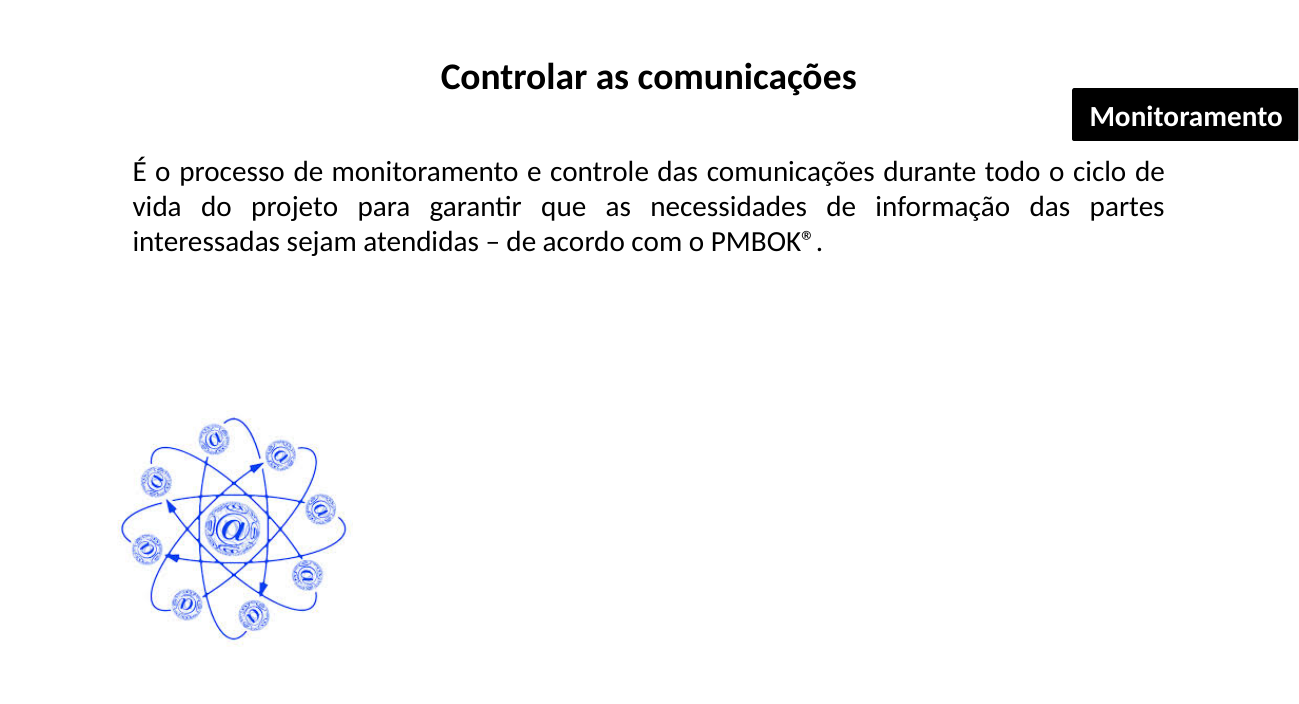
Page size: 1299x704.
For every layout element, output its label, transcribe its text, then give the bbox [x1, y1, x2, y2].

text_box Controlar as comunicações [0, 44, 1299, 106]
picture [117, 410, 354, 648]
text_box Monitoramento [1074, 90, 1299, 140]
text_box É o processo de monitoramento e controle das comunicações durante todo o ciclo de vida do projeto para garantir que as necessidades de informação das partes interessadas sejam atendidas – de acordo com o PMBOK®. [117, 145, 1181, 267]
